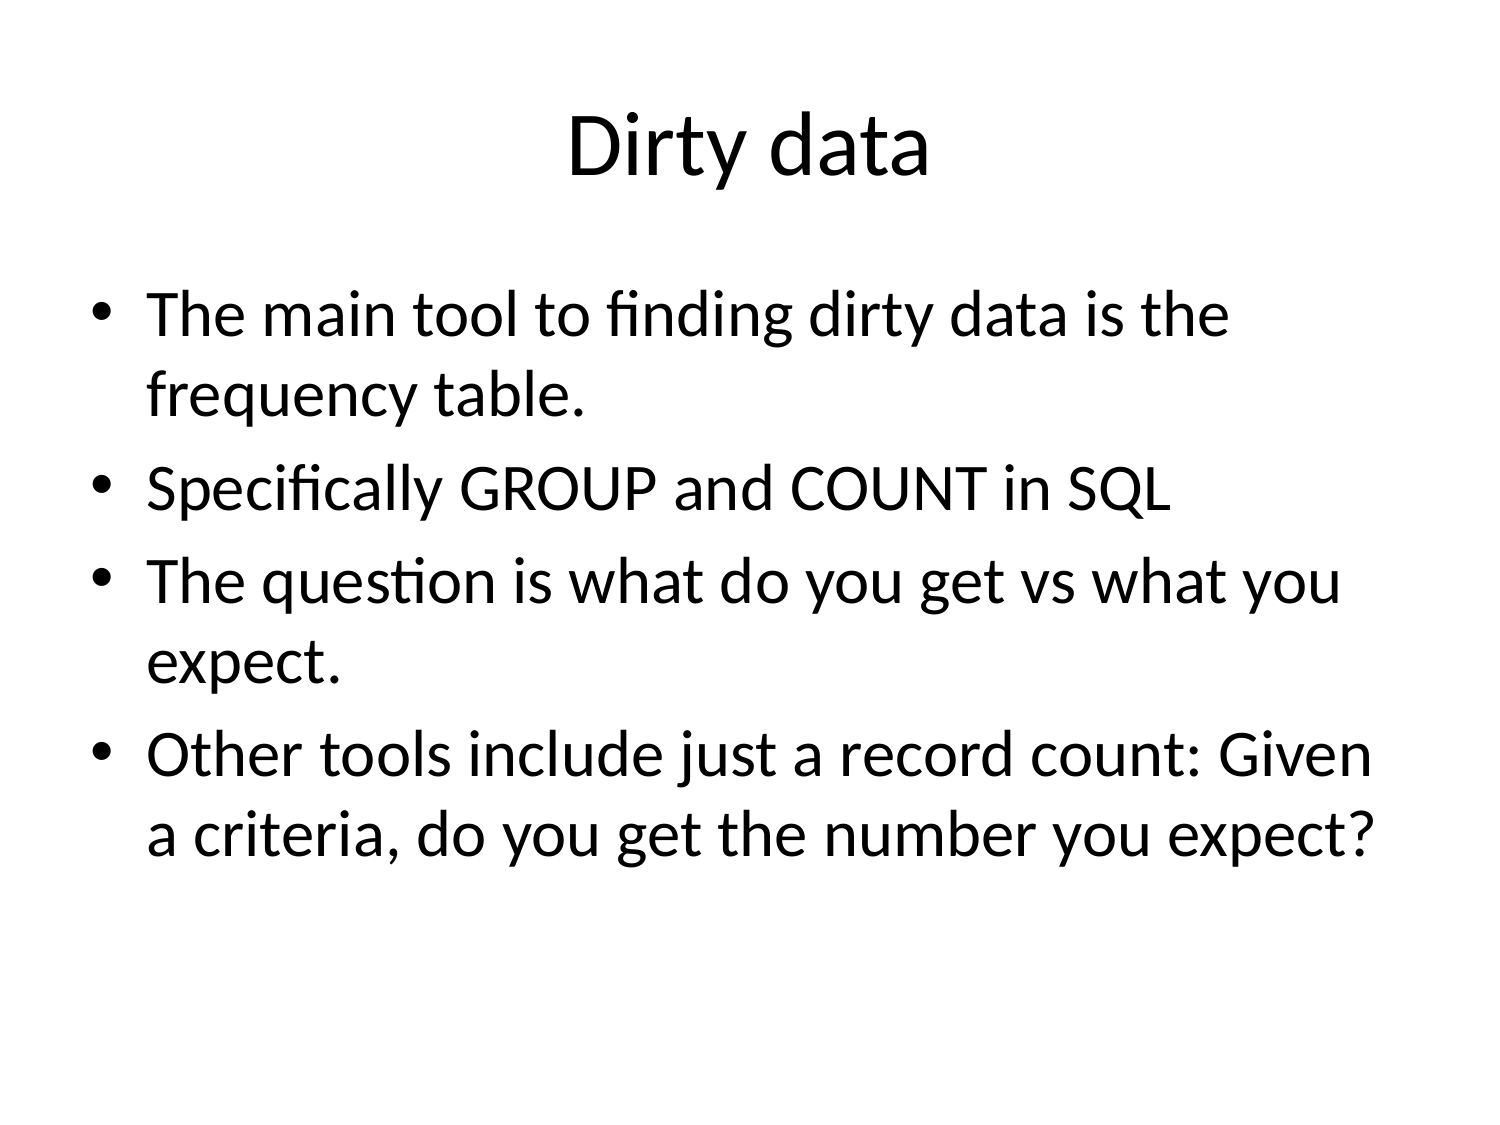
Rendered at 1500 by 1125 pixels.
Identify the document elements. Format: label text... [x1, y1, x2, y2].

list The main tool to finding dirty data is the frequency table. Specifically GROUP and COUNT in SQL The question is what do you get vs what you expect. Other tools include just a record count: Given a criteria, do you get the number you expect? [75, 262, 1425, 1005]
title Dirty data [75, 45, 1425, 233]
